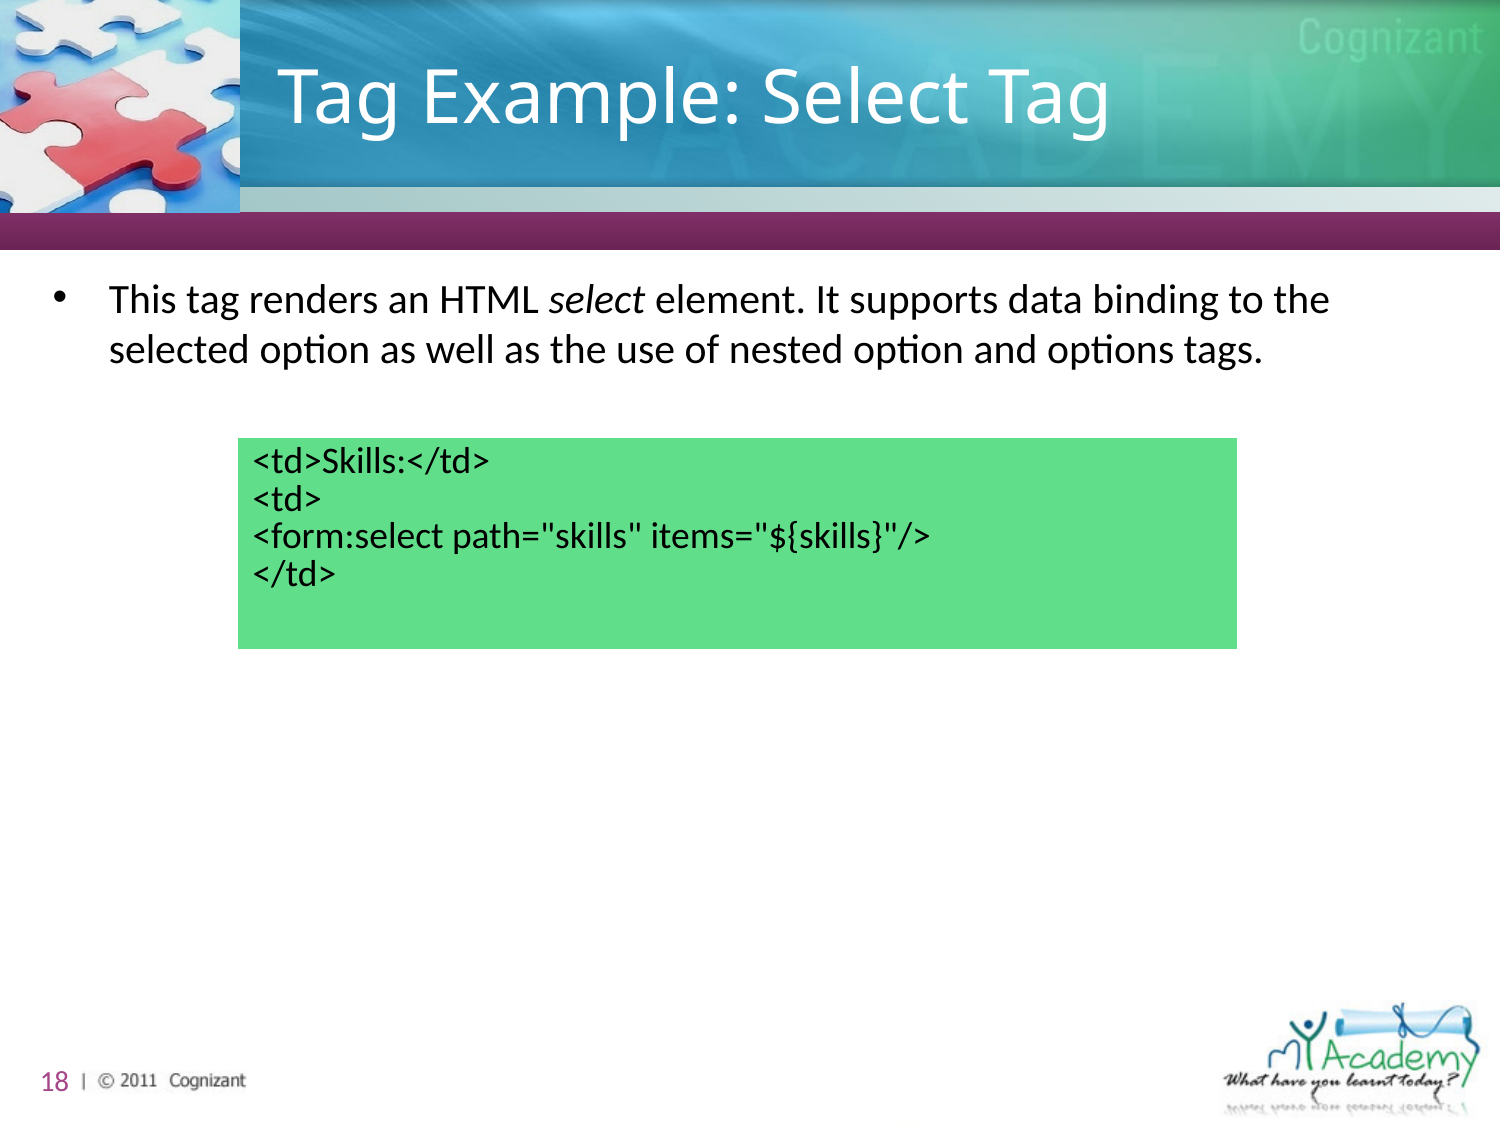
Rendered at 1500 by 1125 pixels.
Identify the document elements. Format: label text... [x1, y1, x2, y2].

picture [0, 250, 1500, 1125]
slide_number 18 [24, 1054, 100, 1100]
list This tag renders an HTML select element. It supports data binding to the selected option as well as the use of nested option and options tags. [37, 263, 1463, 1076]
picture [0, 0, 262, 213]
title Tag Example: Select Tag [262, 0, 1500, 188]
table_header <td>Skills:</td> <td> <form:select path="skills" items="${skills}"/> </td> [238, 438, 1237, 649]
